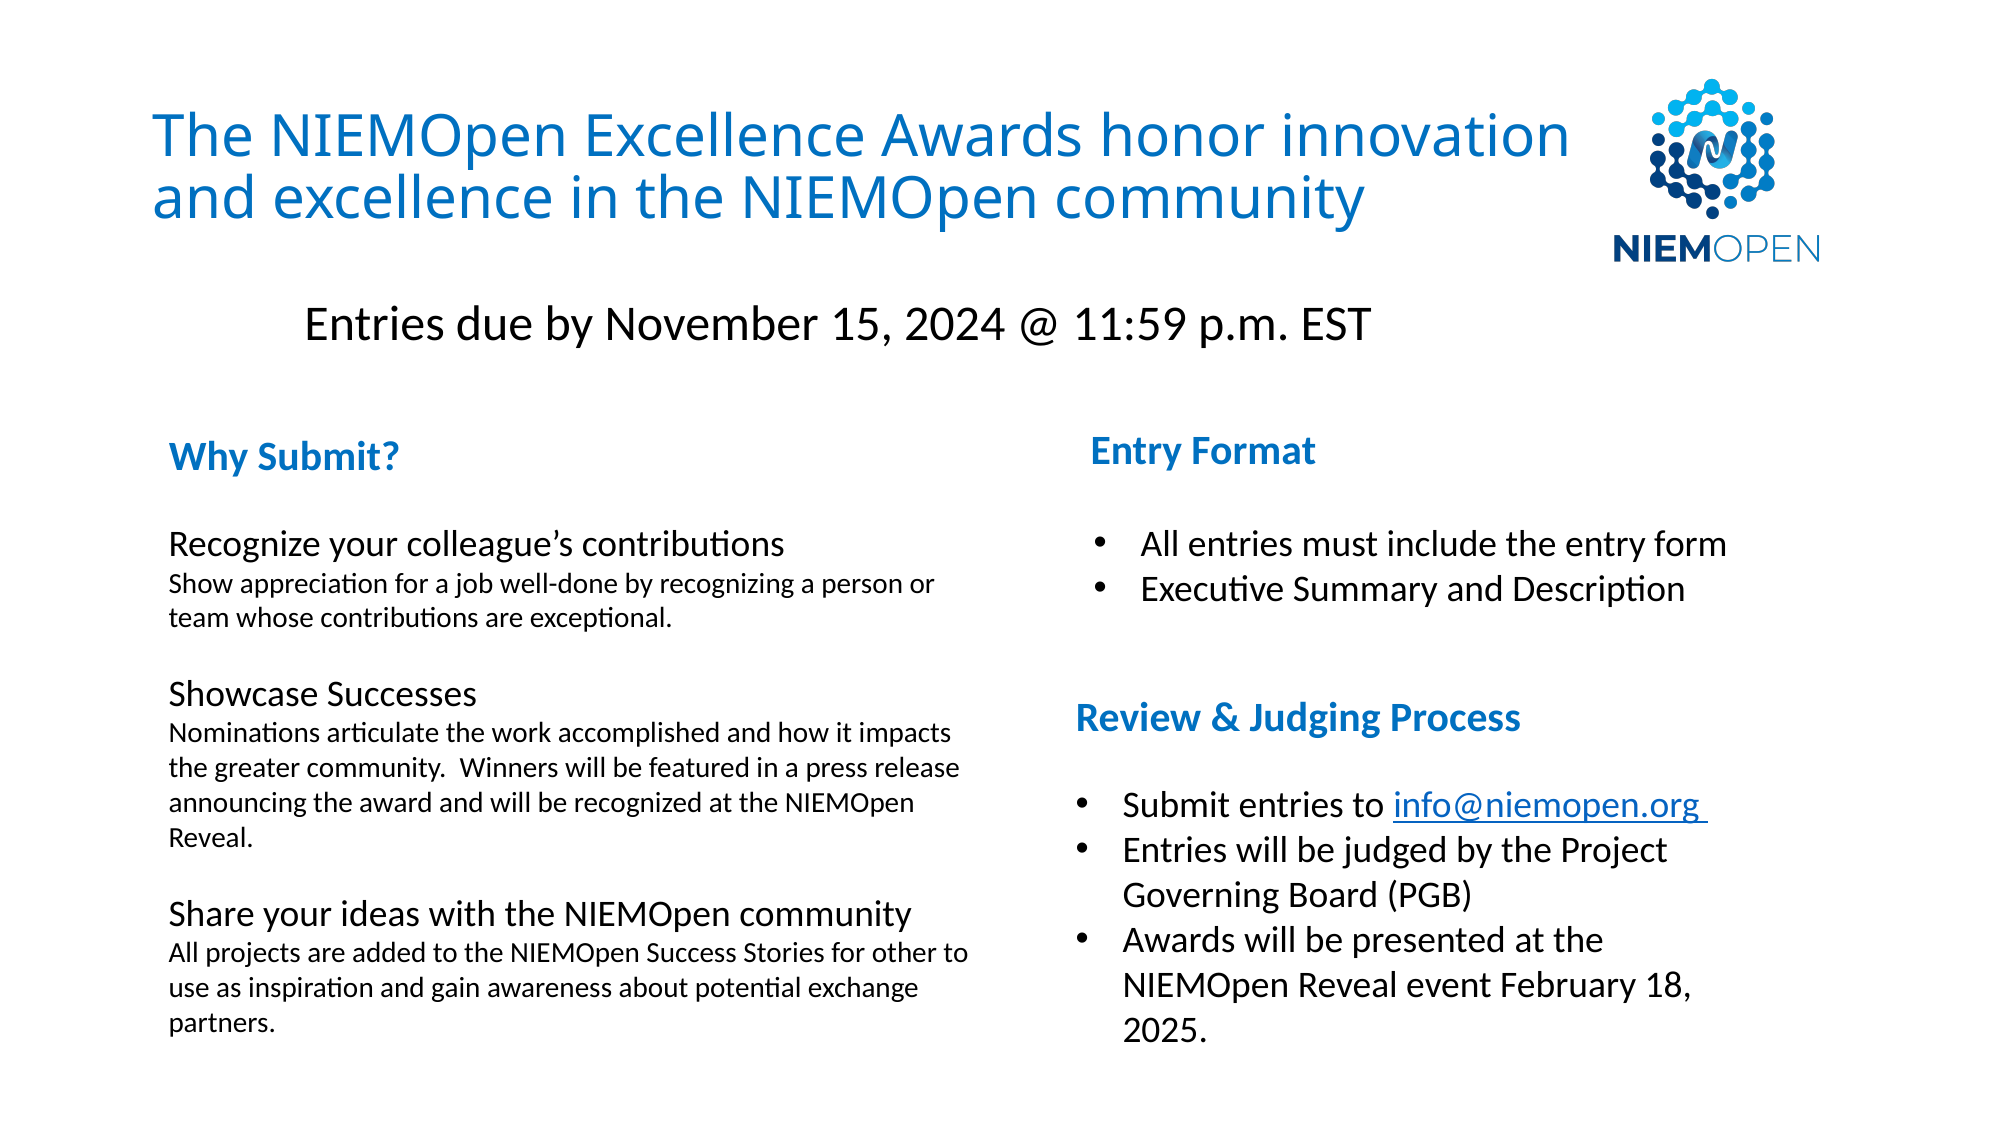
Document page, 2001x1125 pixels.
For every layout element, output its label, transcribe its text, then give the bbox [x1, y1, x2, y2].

text_box Entries due by November 15, 2024 @ 11:59 p.m. EST [137, 283, 1550, 359]
text_box Entry Format [1075, 421, 1332, 482]
text_box Submit entries to info@niemopen.org Entries will be judged by the Project Governing Board (PGB) Awards will be presented at the NIEMOpen Reveal event February 18, 2025. [1060, 773, 1748, 1058]
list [1596, 69, 1834, 276]
list Review & Judging Process [1060, 672, 1912, 749]
text_box All entries must include the entry form Executive Summary and Description [1078, 511, 1744, 662]
title The NIEMOpen Excellence Awards honor innovation and excellence in the NIEMOpen community [137, 59, 1610, 278]
list Why Submit? [153, 410, 1000, 487]
text_box Recognize your colleague’s contributions Show appreciation for a job well-done by recognizing a person or team whose contributions are exceptional. Showcase Successes Nominations articulate the work accomplished and how it impacts the greater community. Winners will be featured in a press release announcing the award and will be recognized at the NIEMOpen Reveal. Share your ideas with the NIEMOpen community All projects are added to the NIEMOpen Success Stories for other to use as inspiration and gain awareness about potential exchange partners. [153, 511, 986, 1081]
